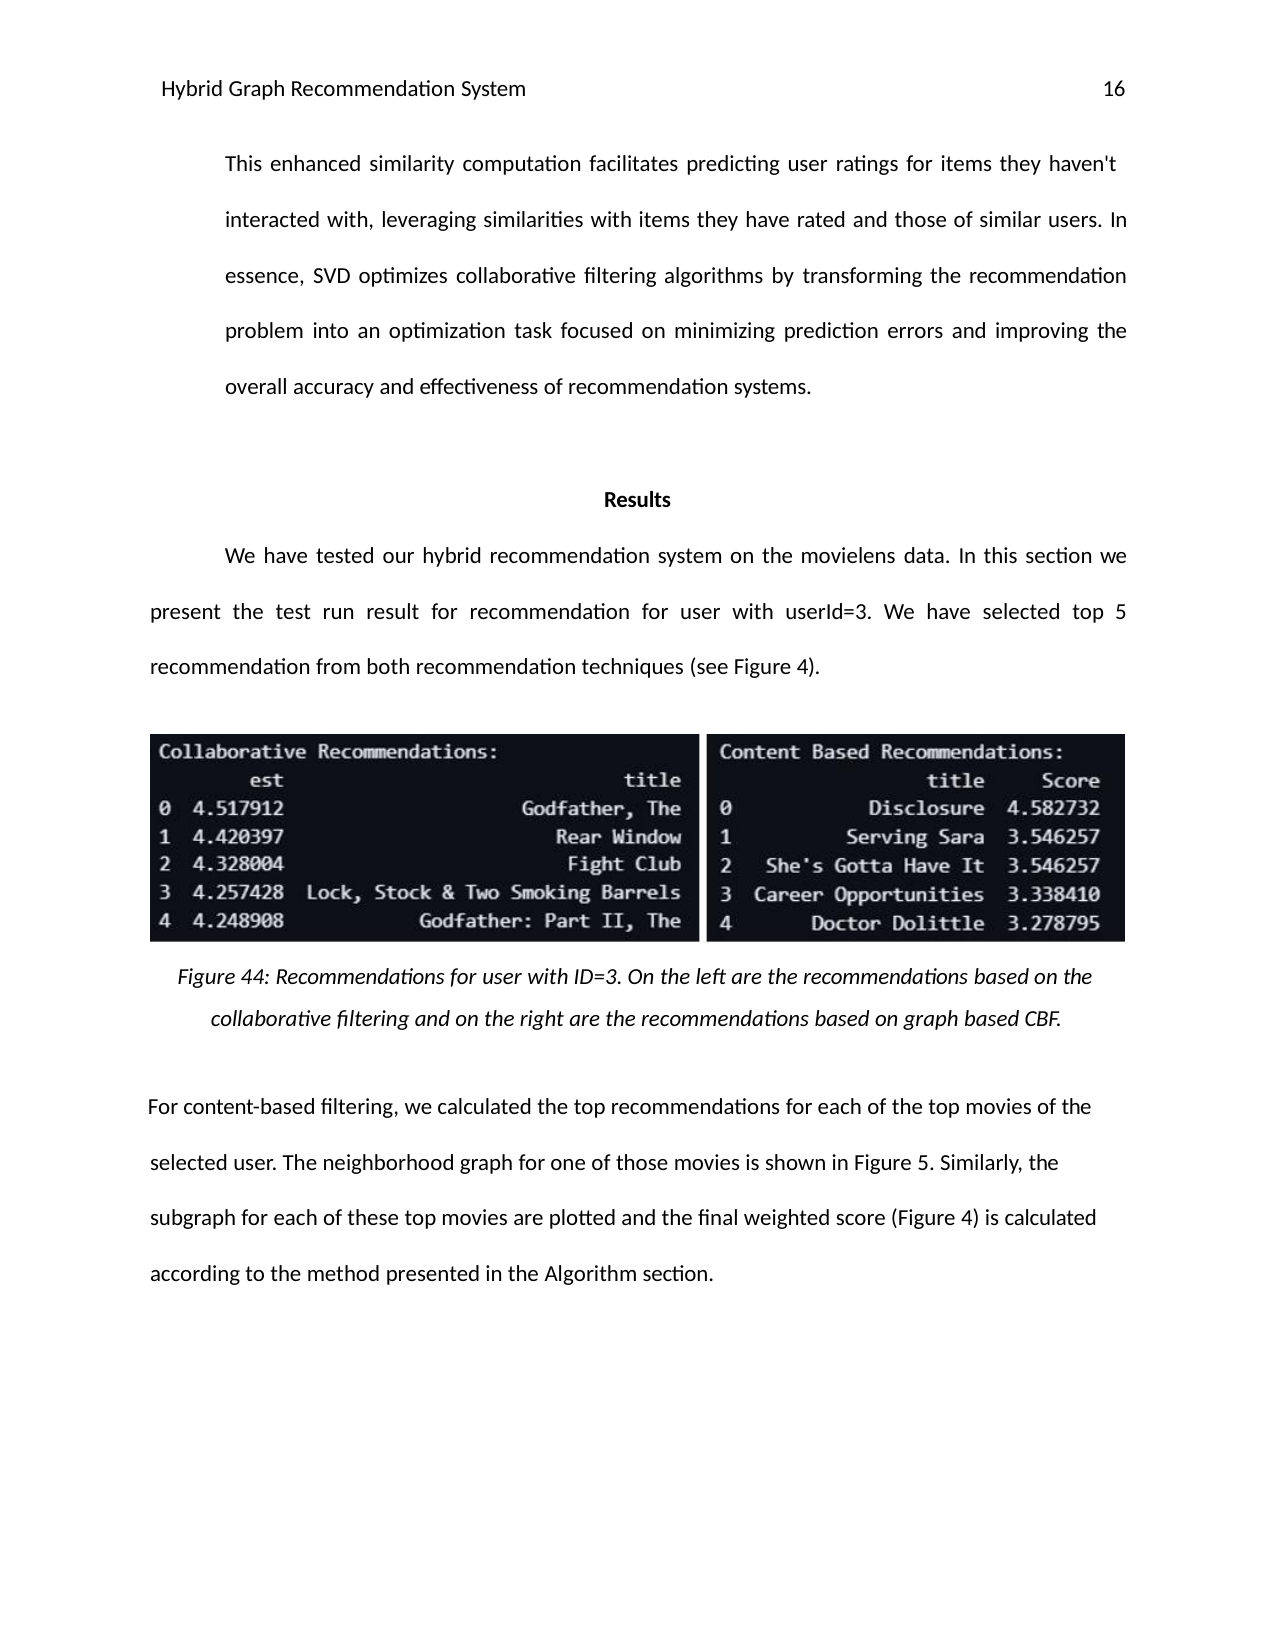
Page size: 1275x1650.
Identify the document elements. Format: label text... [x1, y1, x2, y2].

picture [149, 734, 1126, 944]
text_box 16 [1100, 71, 1129, 102]
text_box Figure 44: Recommendations for user with ID=3. On the left are the recommendations based on the collaborative filtering and on the right are the recommendations based on graph based CBF. For content-based filtering, we calculated the top recommendations for each of the top movies of the selected user. The neighborhood graph for one of those movies is shown in Figure 5. Similarly, the subgraph for each of these top movies are plotted and the final weighted score (Figure 4) is calculated according to the method presented in the Algorithm section. [147, 949, 1103, 1286]
text_box Hybrid Graph Recommendation System [159, 71, 532, 102]
text_box This enhanced similarity computation facilitates predicting user ratings for items they haven't interacted with, leveraging similarities with items they have rated and those of similar users. In essence, SVD optimizes collaborative filtering algorithms by transforming the recommendation problem into an optimization task focused on minimizing prediction errors and improving the overall accuracy and effectiveness of recommendation systems. [222, 146, 1128, 399]
text_box Results We have tested our hybrid recommendation system on the movielens data. In this section we present the test run result for recommendation for user with userId=3. We have selected top 5 recommendation from both recommendation techniques (see Figure 4). [147, 482, 1128, 680]
